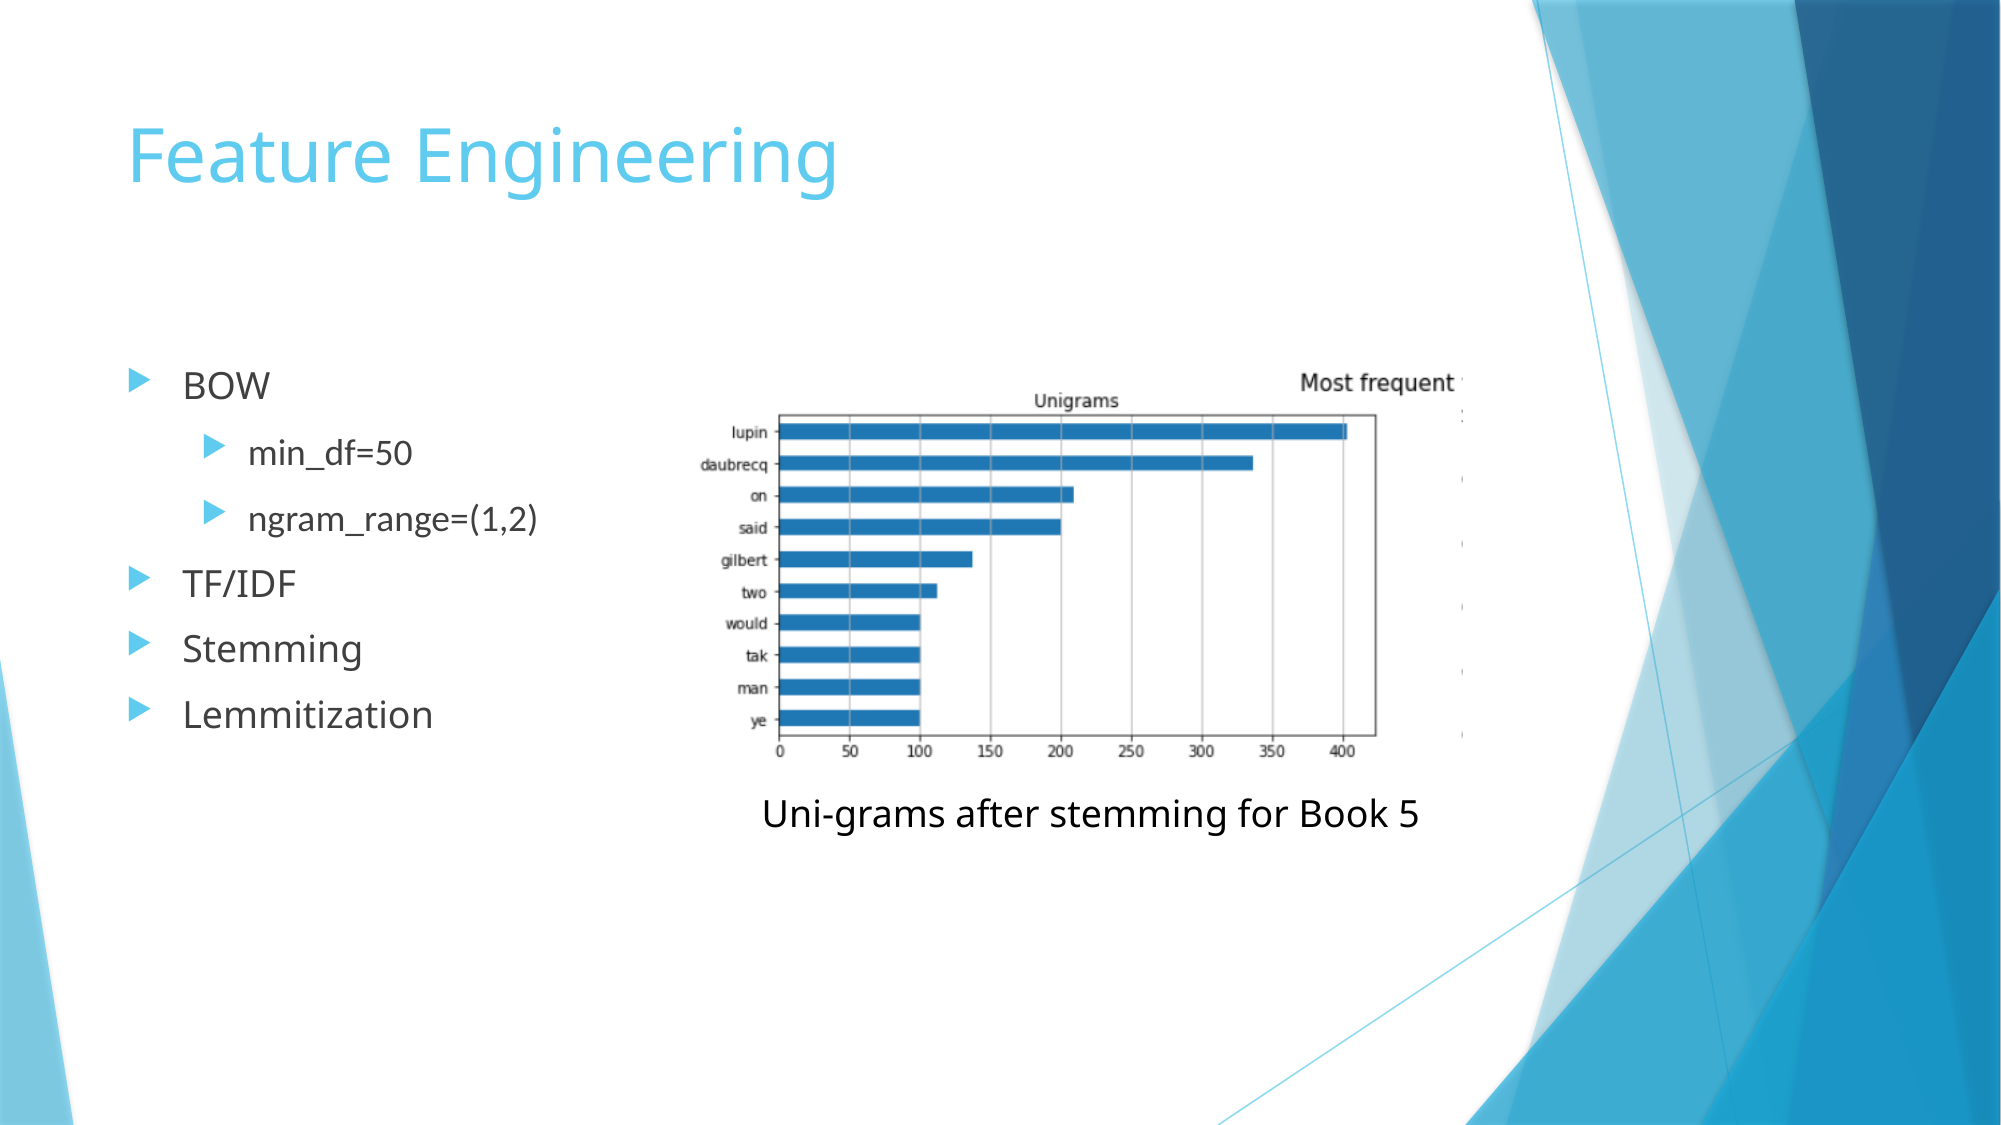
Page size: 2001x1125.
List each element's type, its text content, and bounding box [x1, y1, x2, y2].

title Feature Engineering [111, 99, 1522, 317]
list BOW min_df=50 ngram_range=(1,2) TF/IDF Stemming Lemmitization [111, 354, 1522, 992]
text_box Uni-grams after stemming for Book 5 [746, 783, 1485, 843]
picture [668, 361, 1463, 778]
